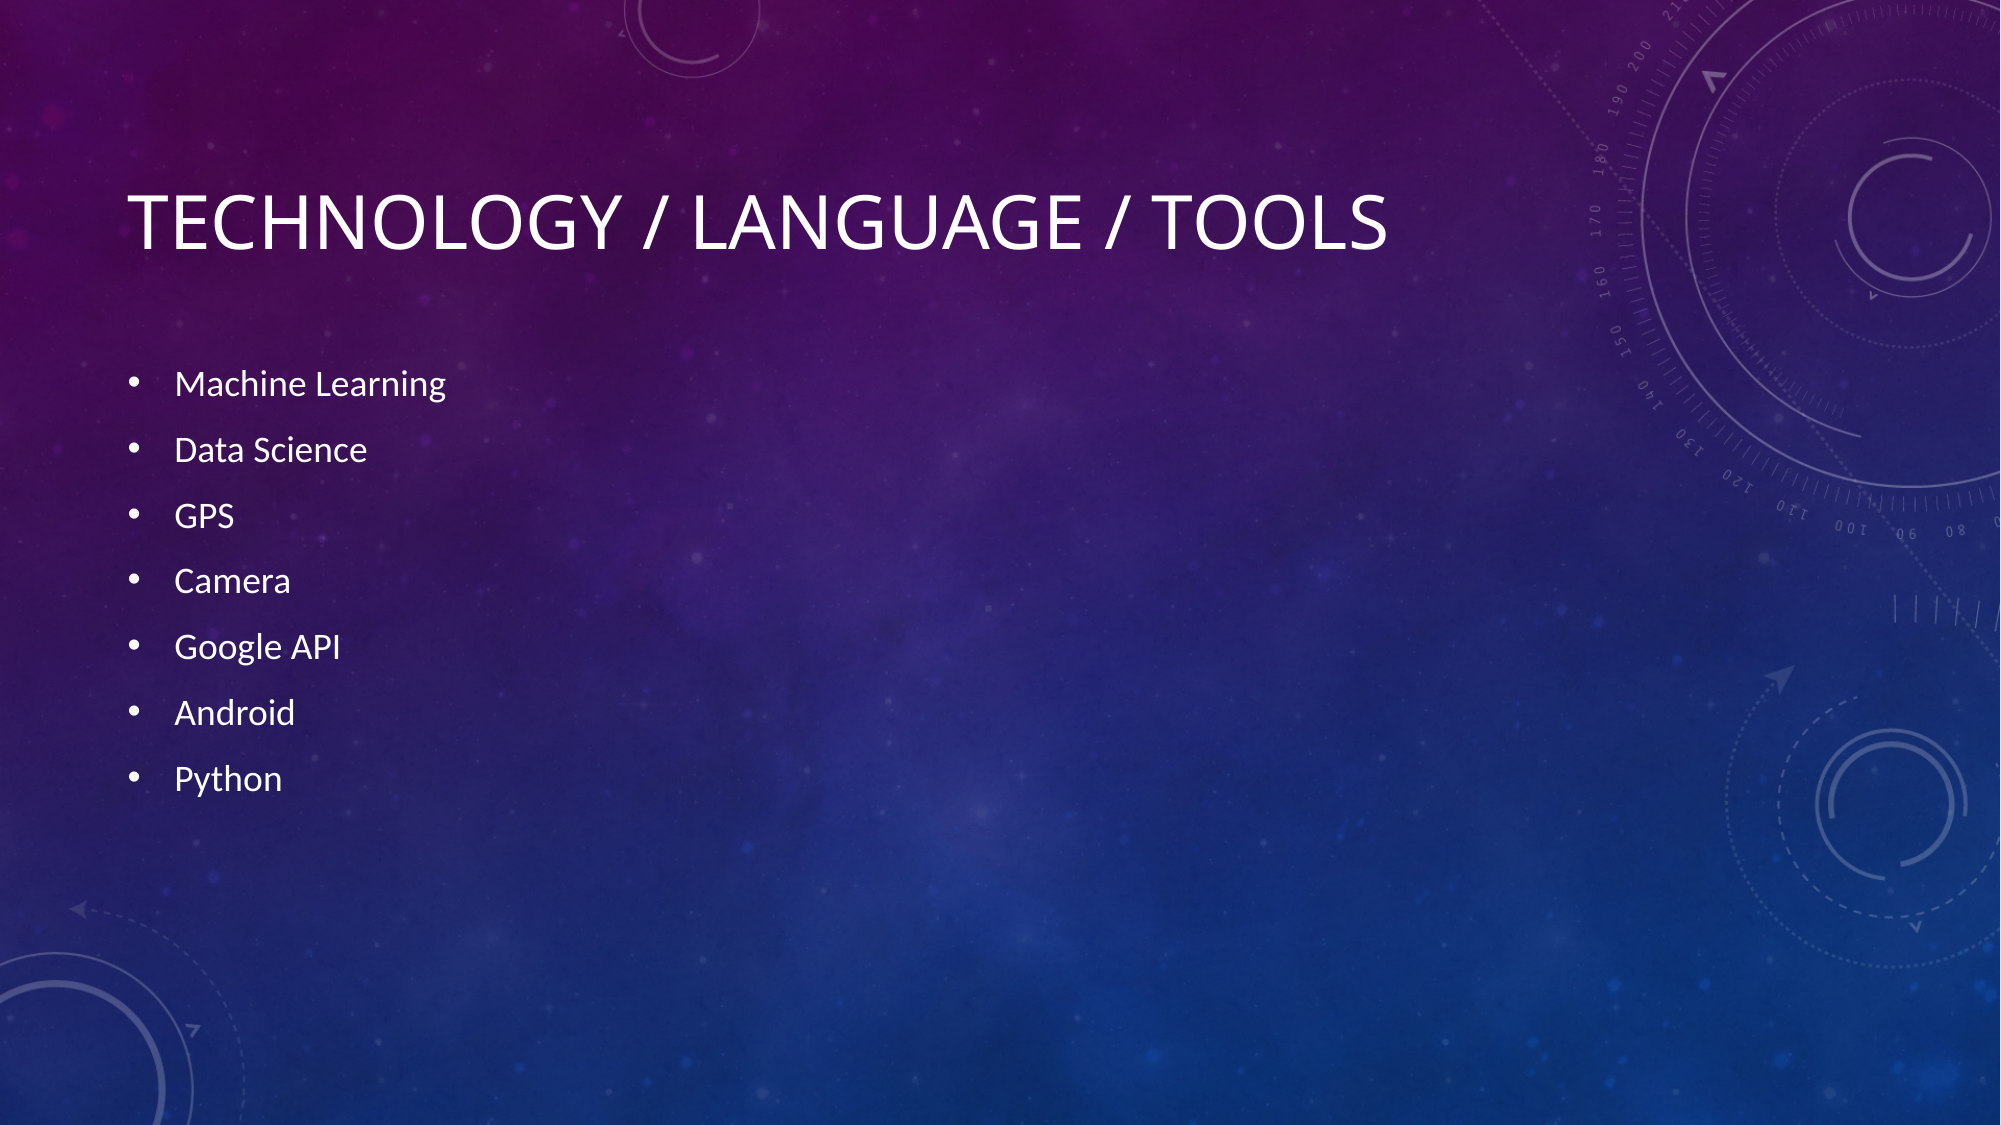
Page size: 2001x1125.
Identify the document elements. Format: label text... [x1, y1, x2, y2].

picture [0, 0, 2001, 1125]
list Machine Learning Data Science GPS Camera Google API Android Python [112, 351, 1775, 950]
title Technology / Language / Tools [112, 99, 1775, 339]
